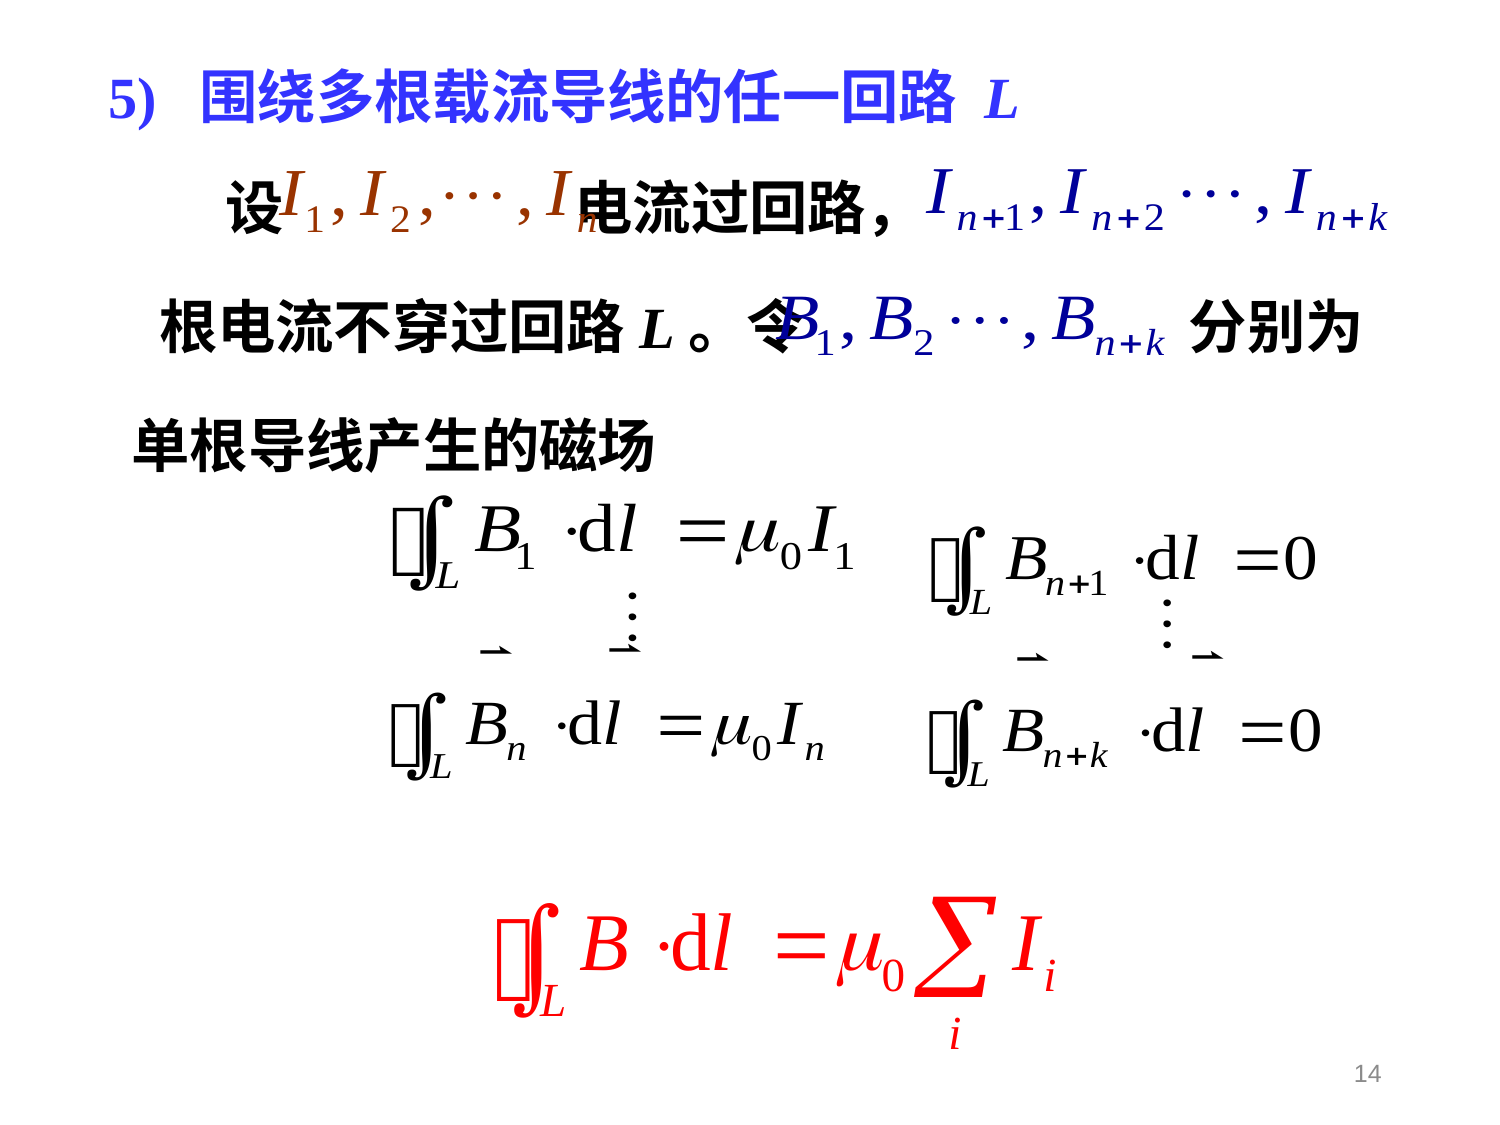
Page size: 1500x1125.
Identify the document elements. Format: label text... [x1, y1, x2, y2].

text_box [915, 504, 1335, 801]
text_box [376, 472, 865, 793]
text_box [117, 128, 1430, 488]
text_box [479, 868, 1077, 1062]
slide_number 14 [1059, 1042, 1397, 1103]
text_box 5) 围绕多根载流导线的任一回路 L [49, 52, 1035, 138]
